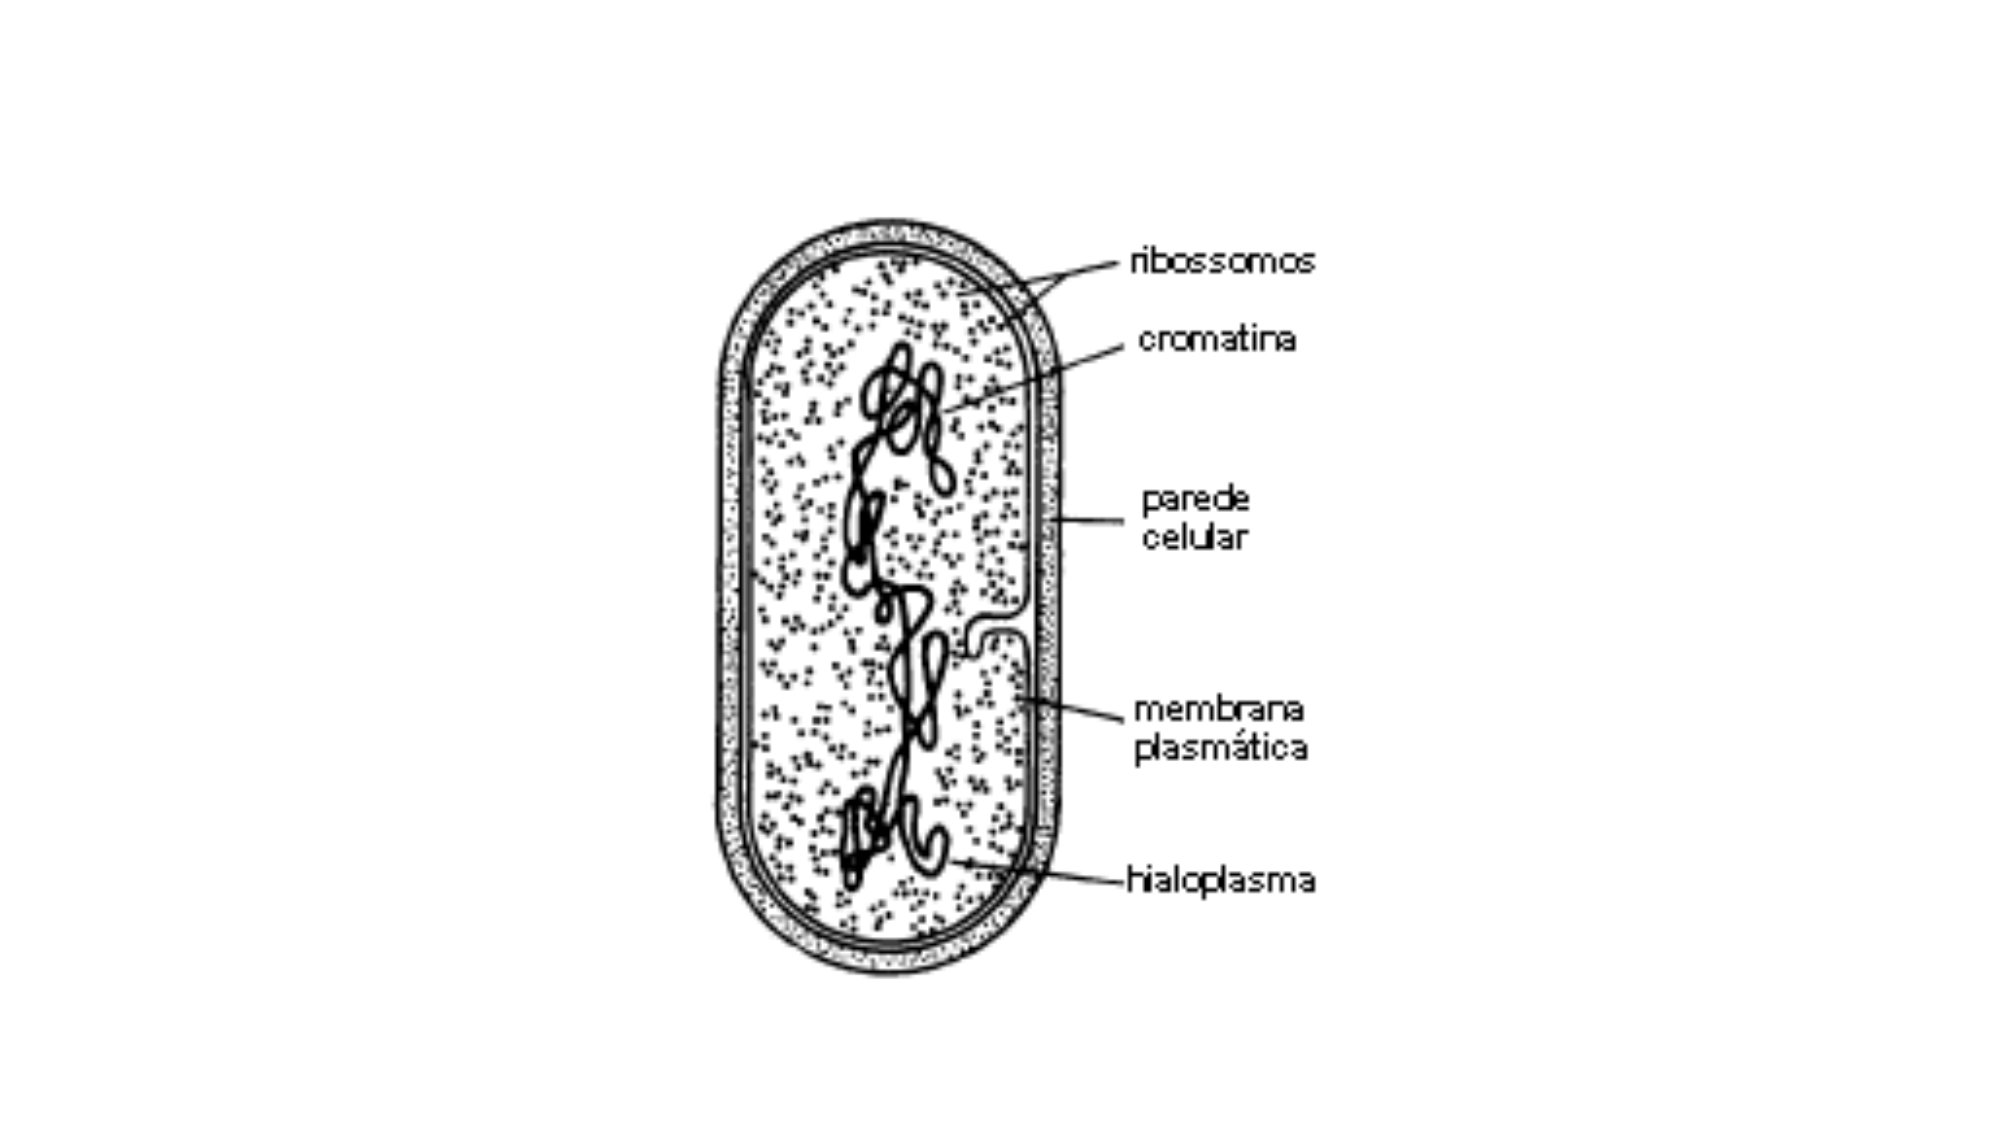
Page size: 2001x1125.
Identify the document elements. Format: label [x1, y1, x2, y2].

list [709, 212, 1328, 983]
